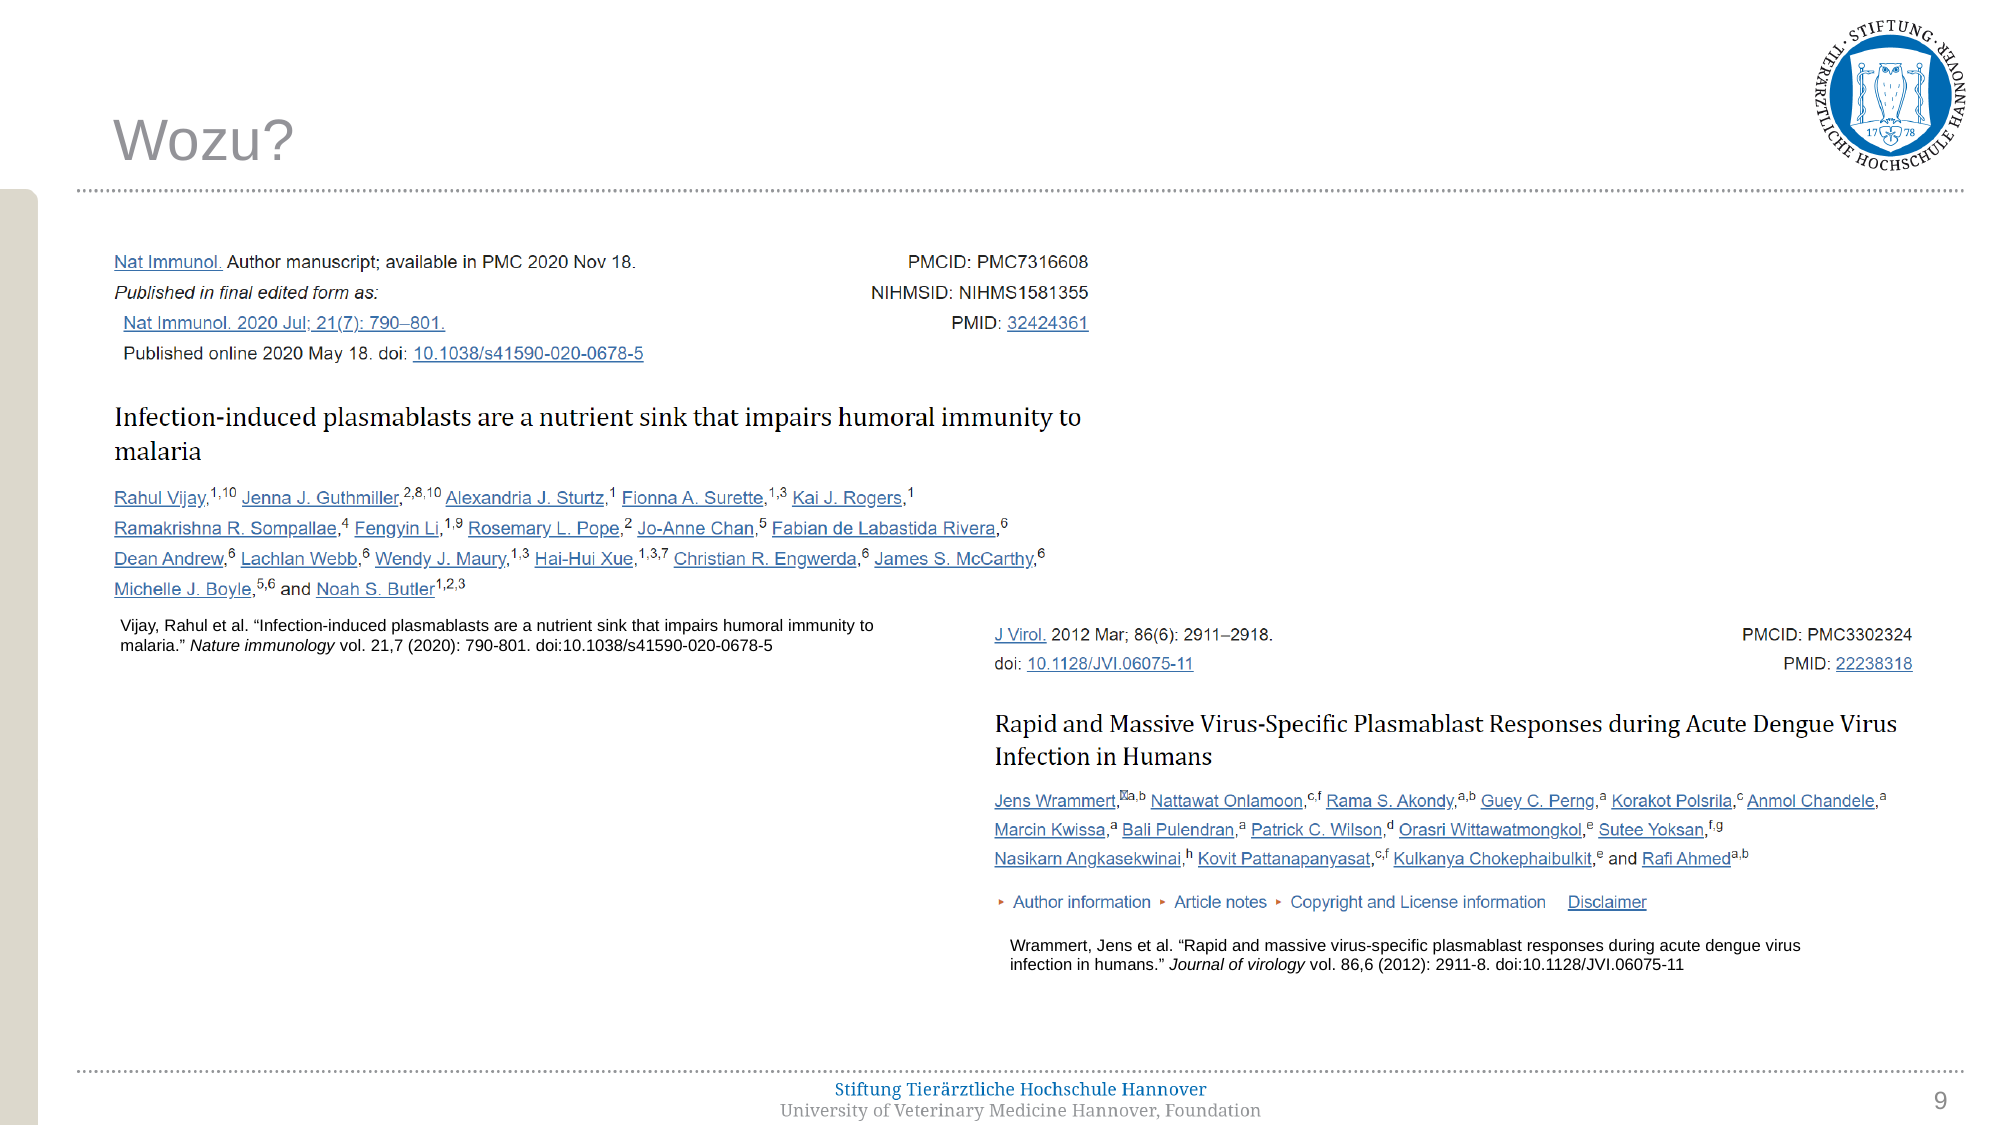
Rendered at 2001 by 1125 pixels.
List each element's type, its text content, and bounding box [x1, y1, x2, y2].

slide_number 9 [1496, 1069, 1963, 1125]
text_box Vijay, Rahul et al. “Infection-induced plasmablasts are a nutrient sink that impairs humoral immunity to malaria.” Nature immunology vol. 21,7 (2020): 790-801. doi:10.1038/s41590-020-0678-5 [105, 624, 980, 662]
list Wozu? [114, 90, 1709, 185]
picture [0, 0, 2001, 1125]
text_box Wrammert, Jens et al. “Rapid and massive virus-specific plasmablast responses during acute dengue virus infection in humans.” Journal of virology vol. 86,6 (2012): 2911-8. doi:10.1128/JVI.06075-11 [994, 936, 1862, 982]
